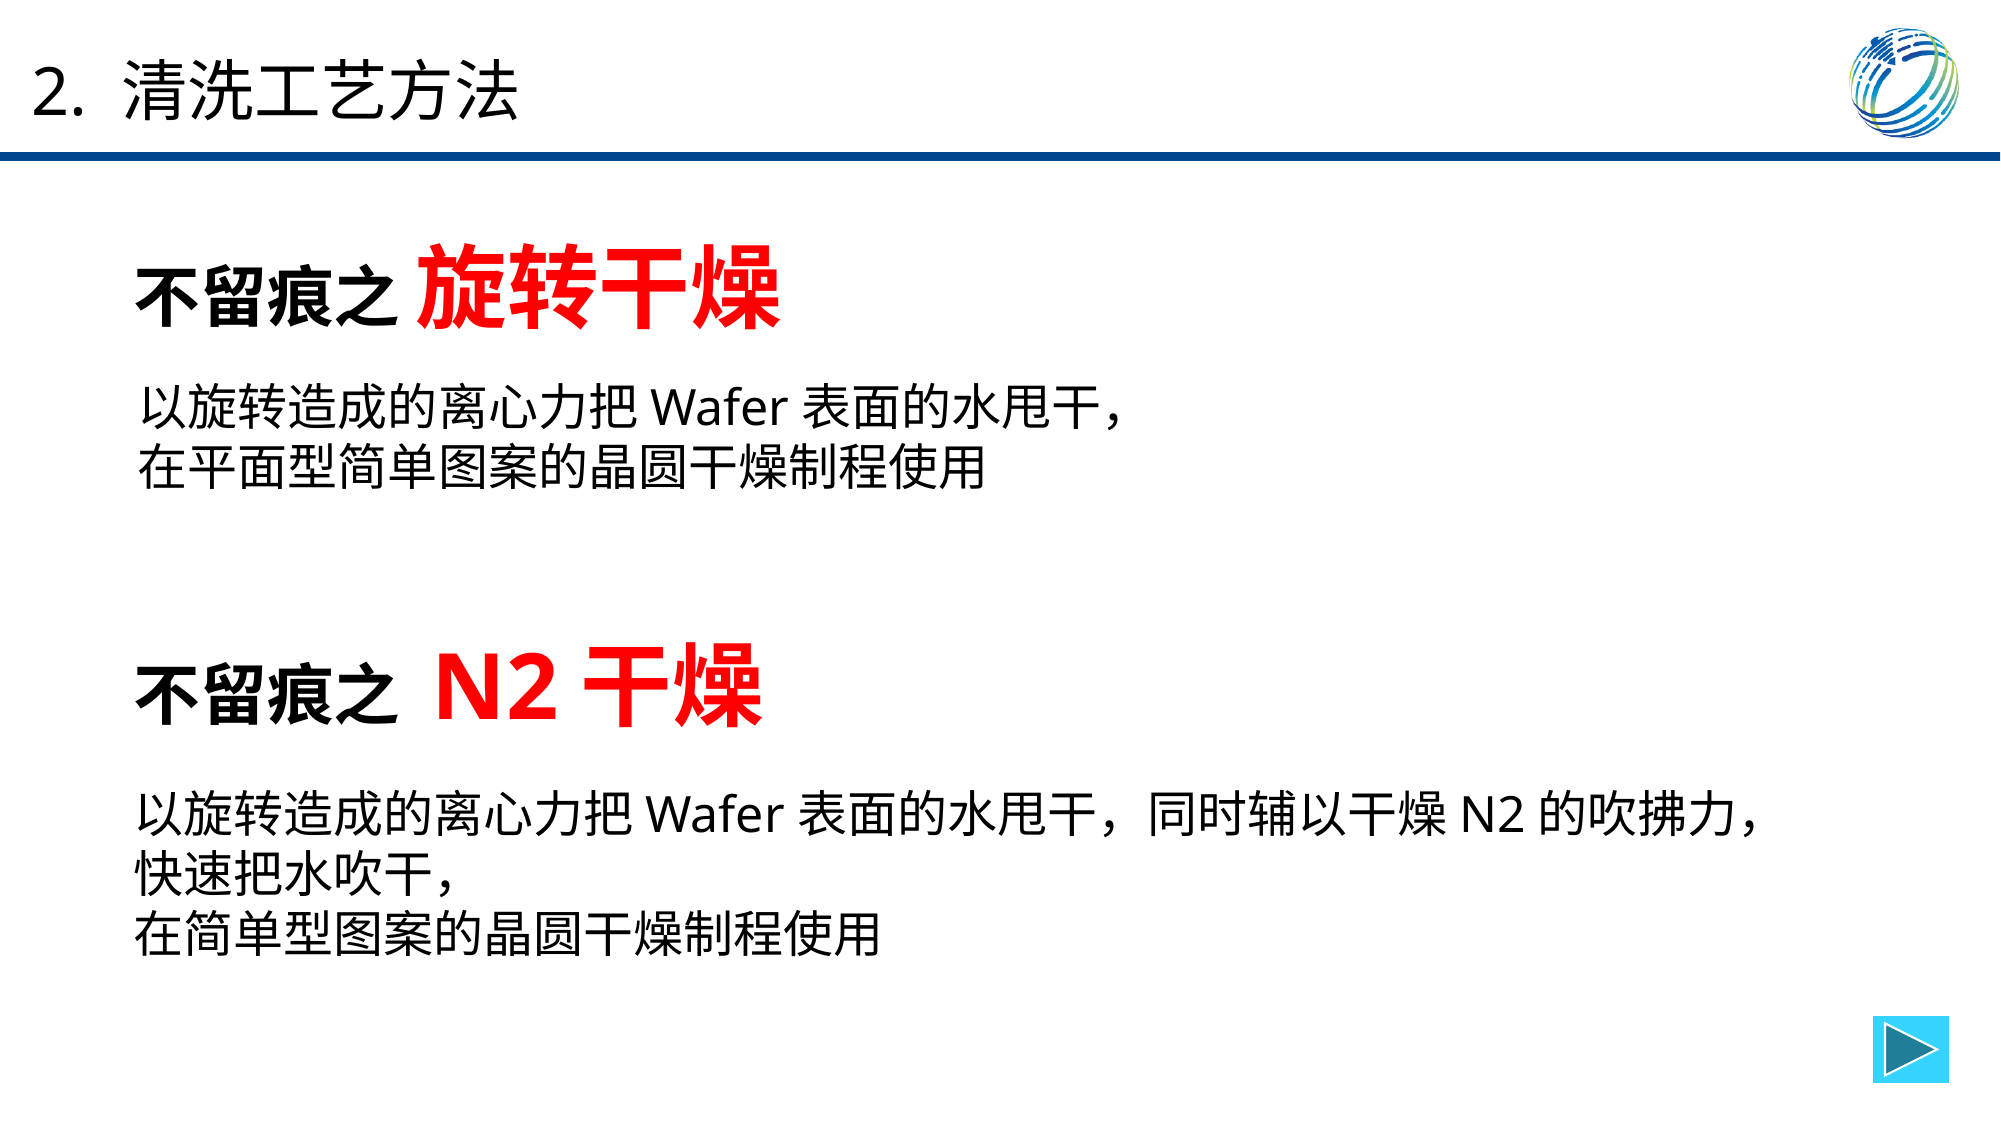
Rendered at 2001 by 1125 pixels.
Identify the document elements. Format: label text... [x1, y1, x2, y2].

text_box 2. 清洗工艺方法 [16, 45, 1937, 144]
text_box 不留痕之 N2干燥 [112, 562, 1076, 749]
text_box [1871, 1014, 1951, 1085]
picture [1845, 24, 1963, 142]
text_box 不留痕之 旋转干燥 [112, 164, 1076, 351]
text_box 以旋转造成的离心力把Wafer表面的水甩干，同时辅以干燥N2的吹拂力，快速把水吹干， 在简单型图案的晶圆干燥制程使用 [112, 771, 1832, 974]
text_box 以旋转造成的离心力把Wafer表面的水甩干， 在平面型简单图案的晶圆干燥制程使用 [116, 364, 1837, 506]
